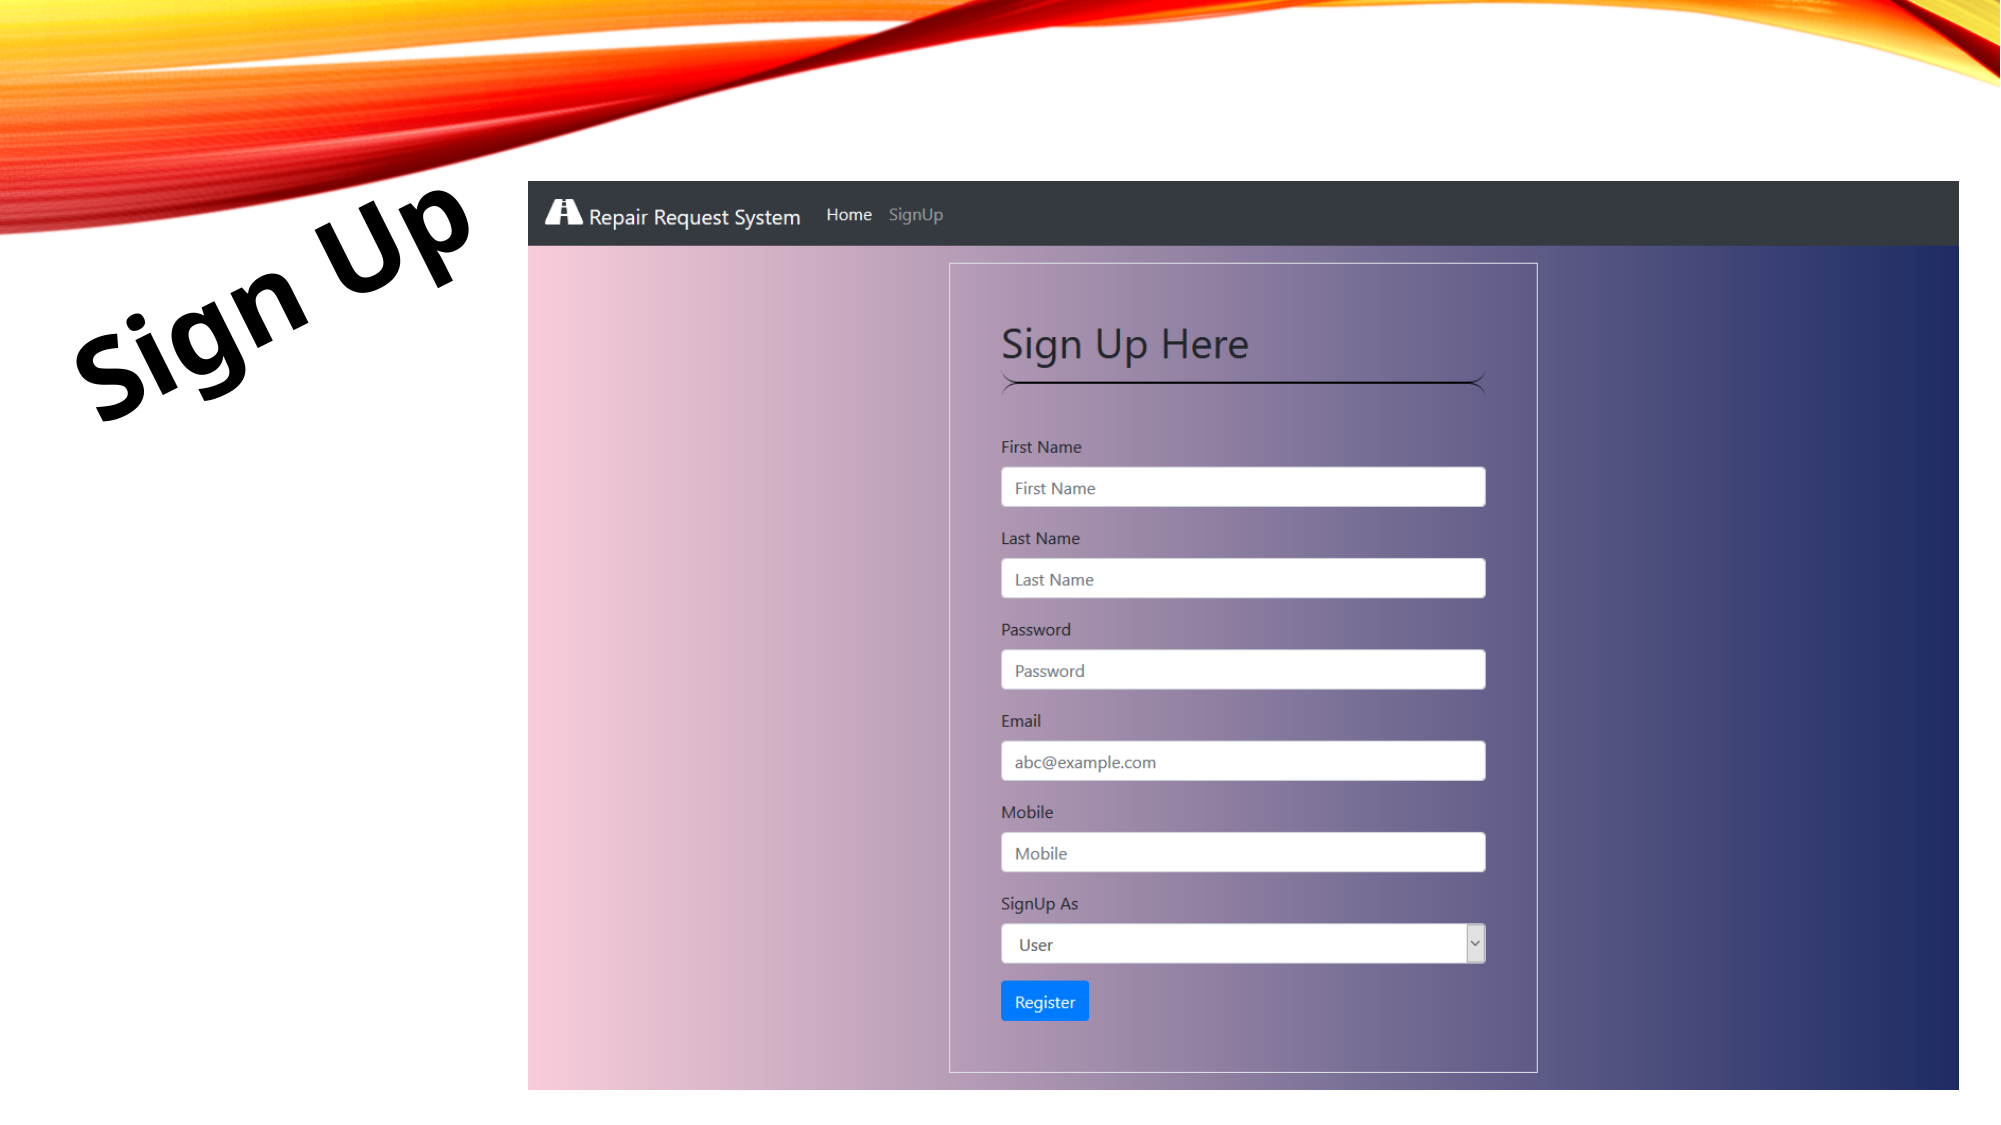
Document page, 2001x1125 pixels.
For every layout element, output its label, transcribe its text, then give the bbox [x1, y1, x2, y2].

picture [0, 0, 2000, 1090]
text_box Sign Up [33, 121, 510, 461]
